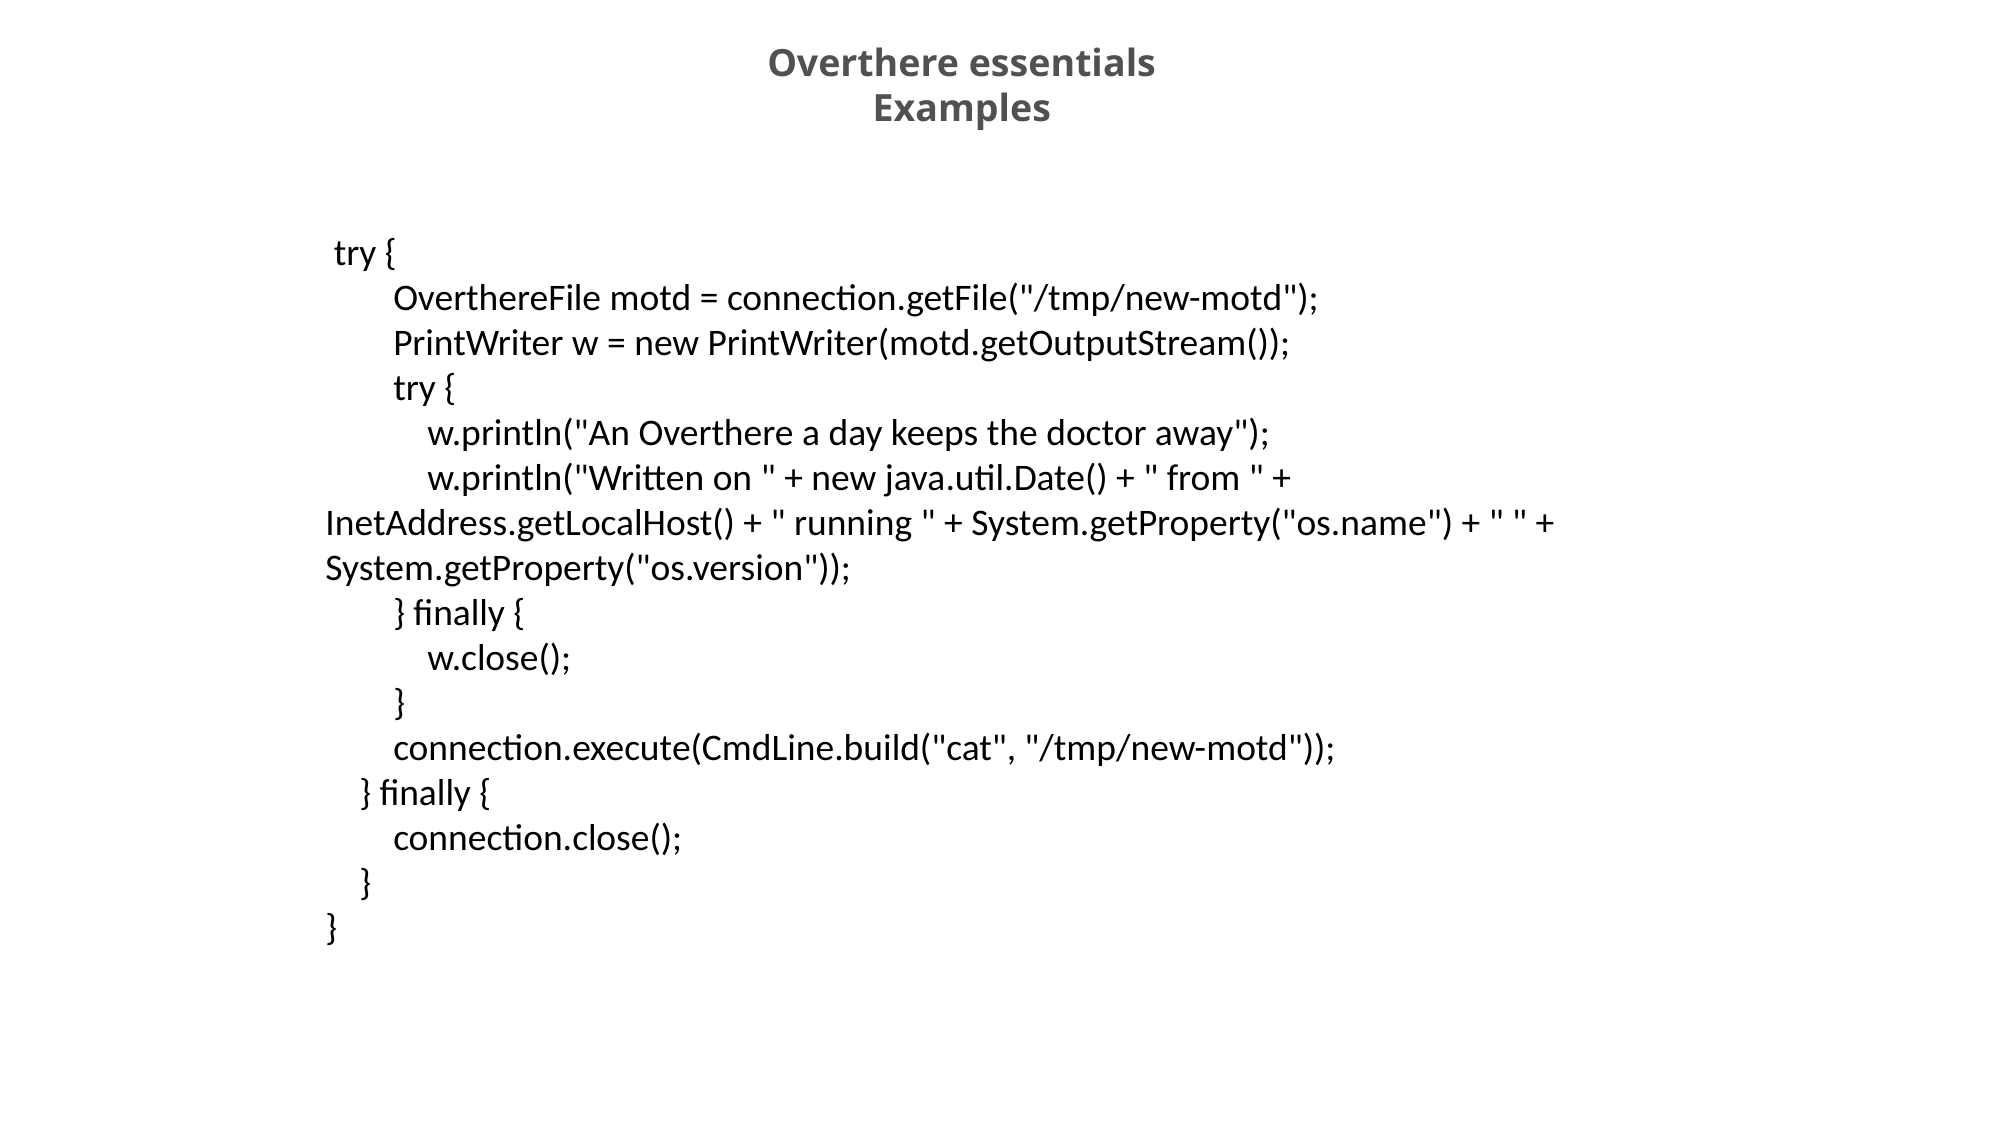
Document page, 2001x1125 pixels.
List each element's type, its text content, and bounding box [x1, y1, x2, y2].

text_box try { OverthereFile motd = connection.getFile("/tmp/new-motd"); PrintWriter w = new PrintWriter(motd.getOutputStream()); try { w.println("An Overthere a day keeps the doctor away"); w.println("Written on " + new java.util.Date() + " from " + InetAddress.getLocalHost() + " running " + System.getProperty("os.name") + " " + System.getProperty("os.version")); } finally { w.close(); } connection.execute(CmdLine.build("cat", "/tmp/new-motd")); } finally { connection.close(); } } [310, 220, 1724, 956]
text_box Overthere essentials Examples [461, 31, 1462, 137]
